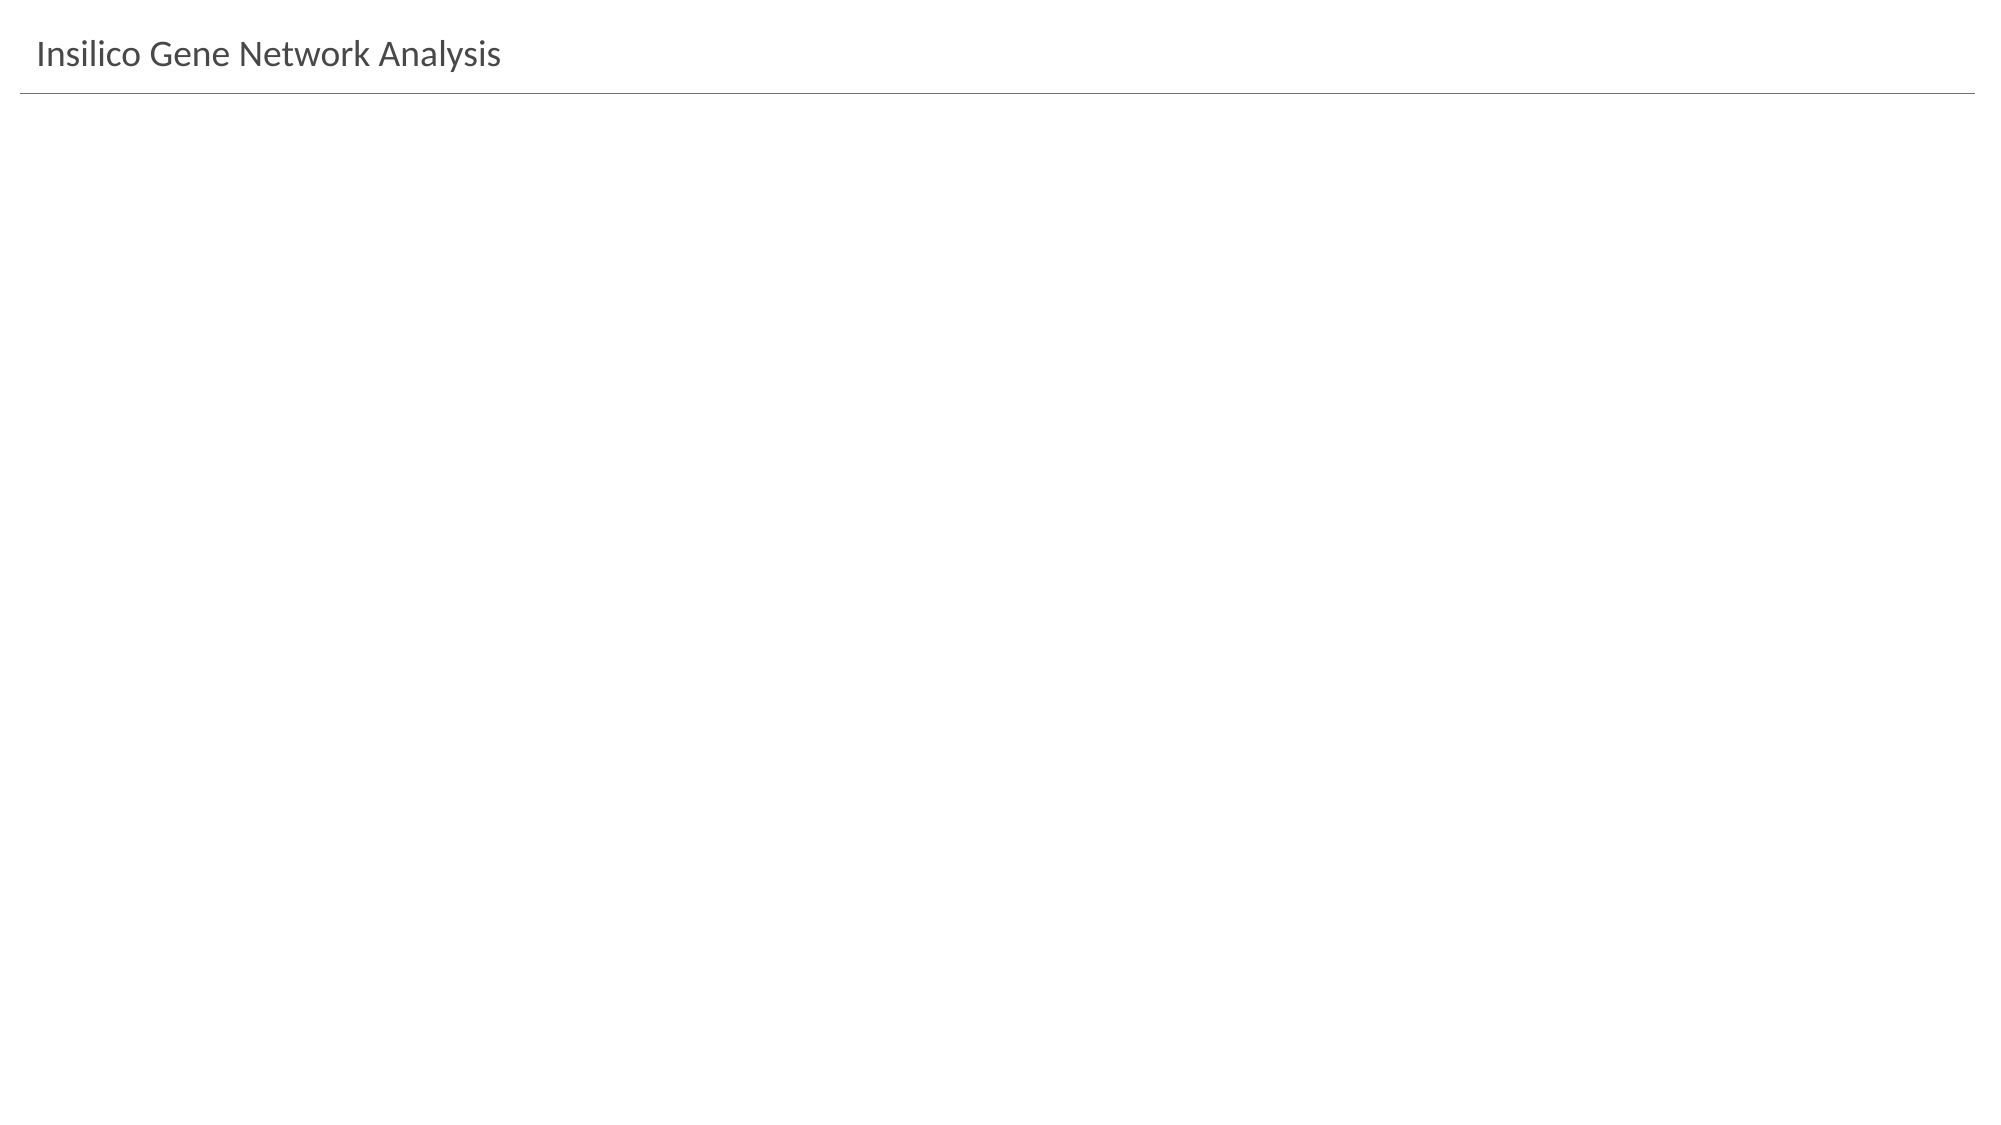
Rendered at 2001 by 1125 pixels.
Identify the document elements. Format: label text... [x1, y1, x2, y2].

text_box Insilico Gene Network Analysis [21, 21, 669, 82]
